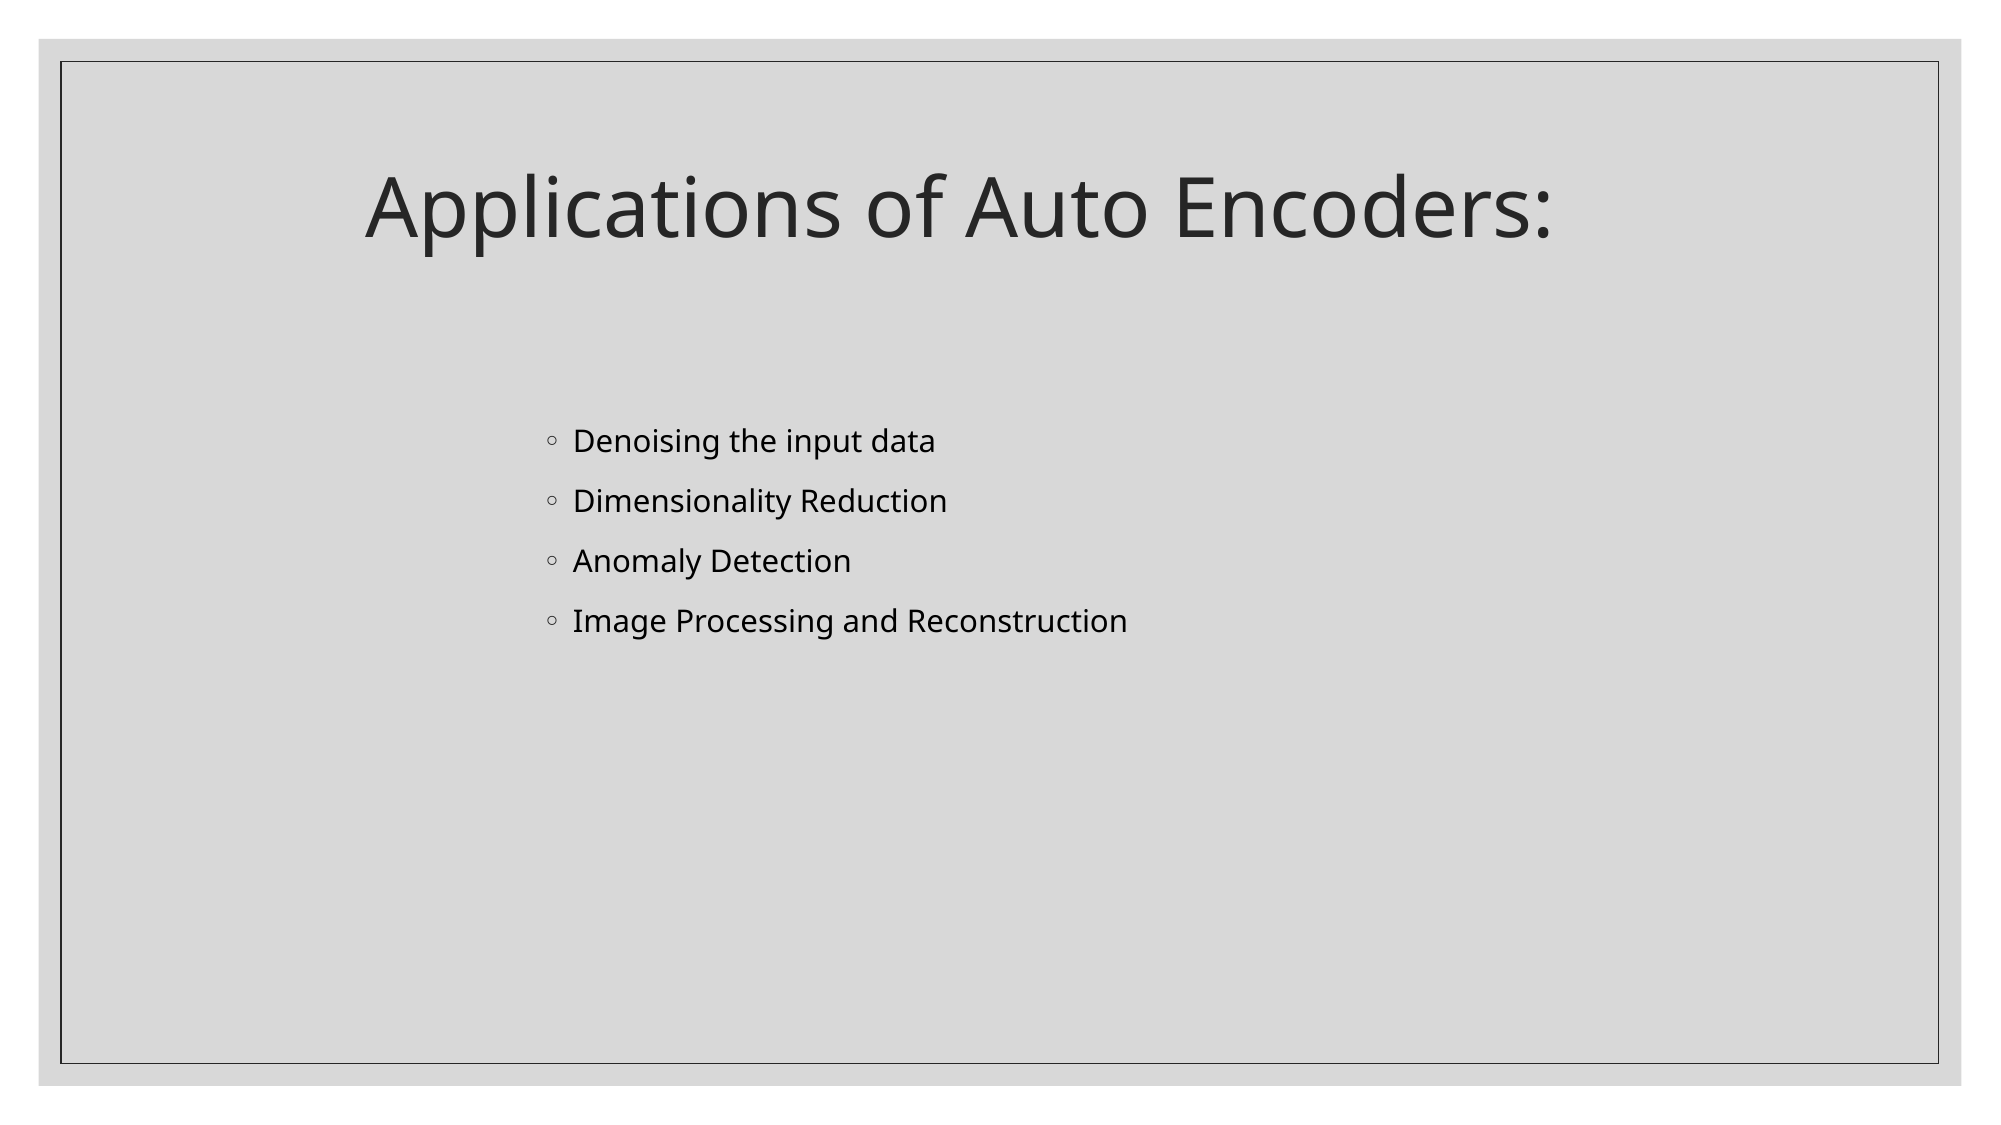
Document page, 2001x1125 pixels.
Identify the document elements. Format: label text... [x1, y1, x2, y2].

title Applications of Auto Encoders: [350, 98, 2000, 324]
list Denoising the input data Dimensionality Reduction Anomaly Detection Image Processing and Reconstruction [527, 410, 1858, 944]
